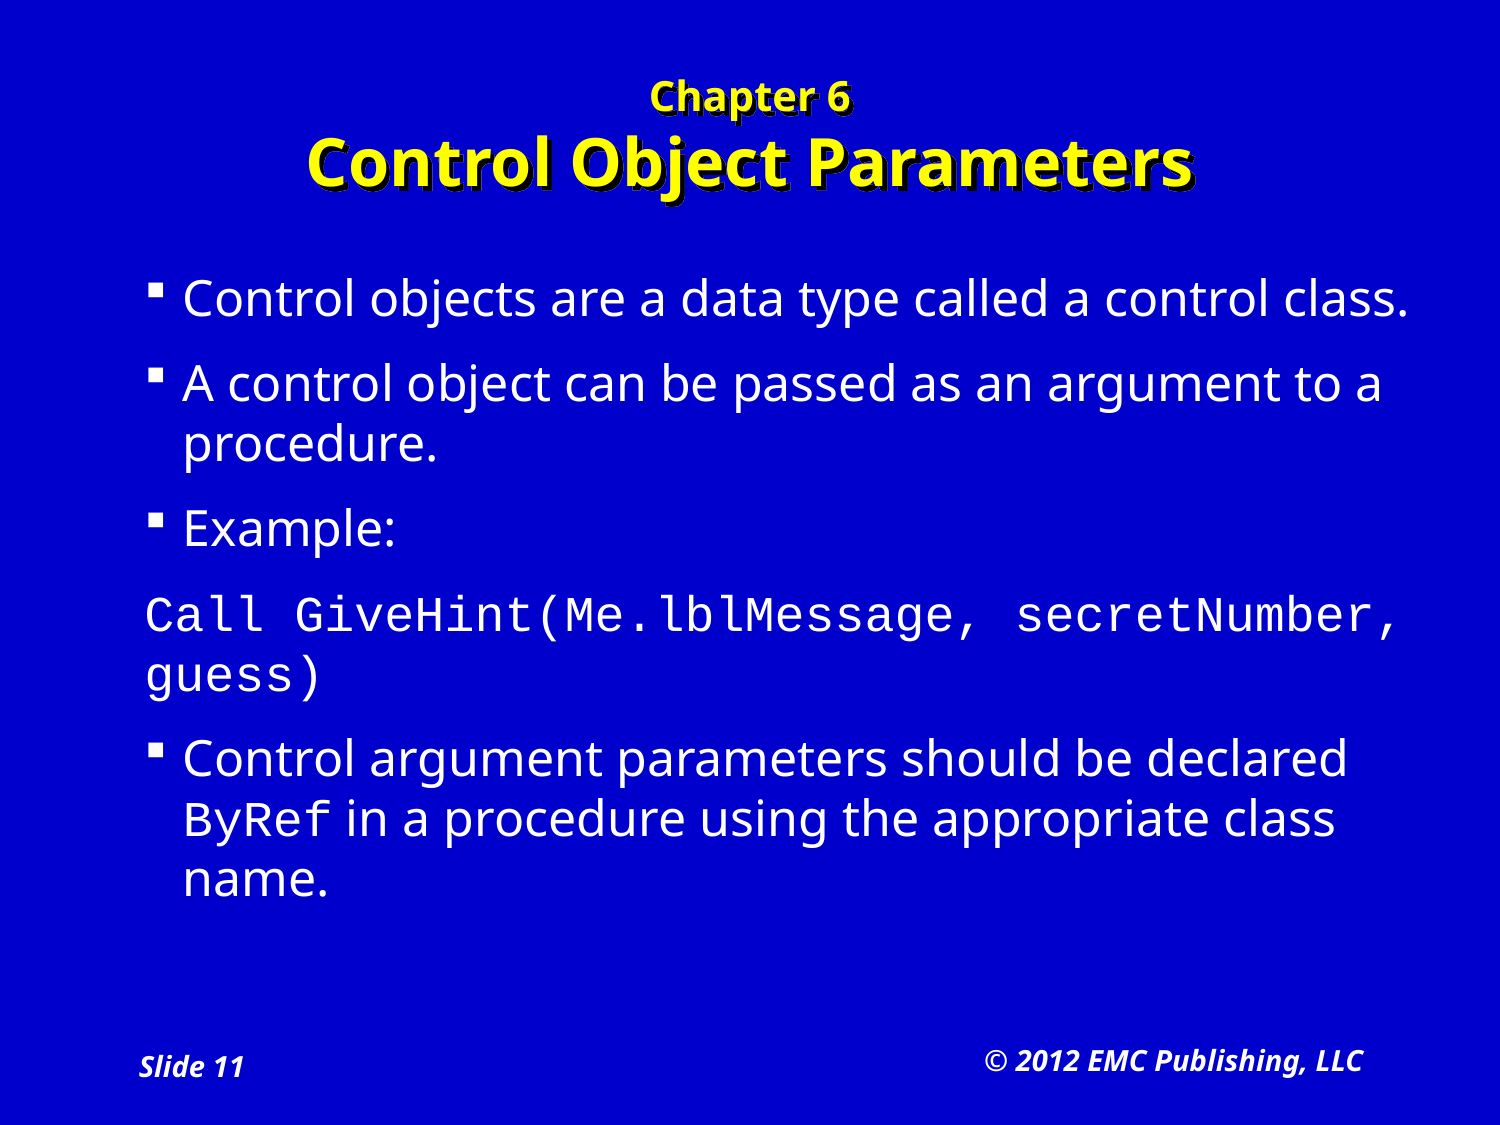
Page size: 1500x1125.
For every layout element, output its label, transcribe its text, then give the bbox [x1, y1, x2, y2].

slide_number Slide 11 [123, 1040, 474, 1091]
title Chapter 6 Control Object Parameters [112, 62, 1388, 233]
text_box Control objects are a data type called a control class. A control object can be passed as an argument to a procedure. Example: Call GiveHint(Me.lblMessage, secretNumber, guess) Control argument parameters should be declared ByRef in a procedure using the appropriate class name. [129, 259, 1436, 914]
footer © 2012 EMC Publishing, LLC [885, 1037, 1379, 1091]
